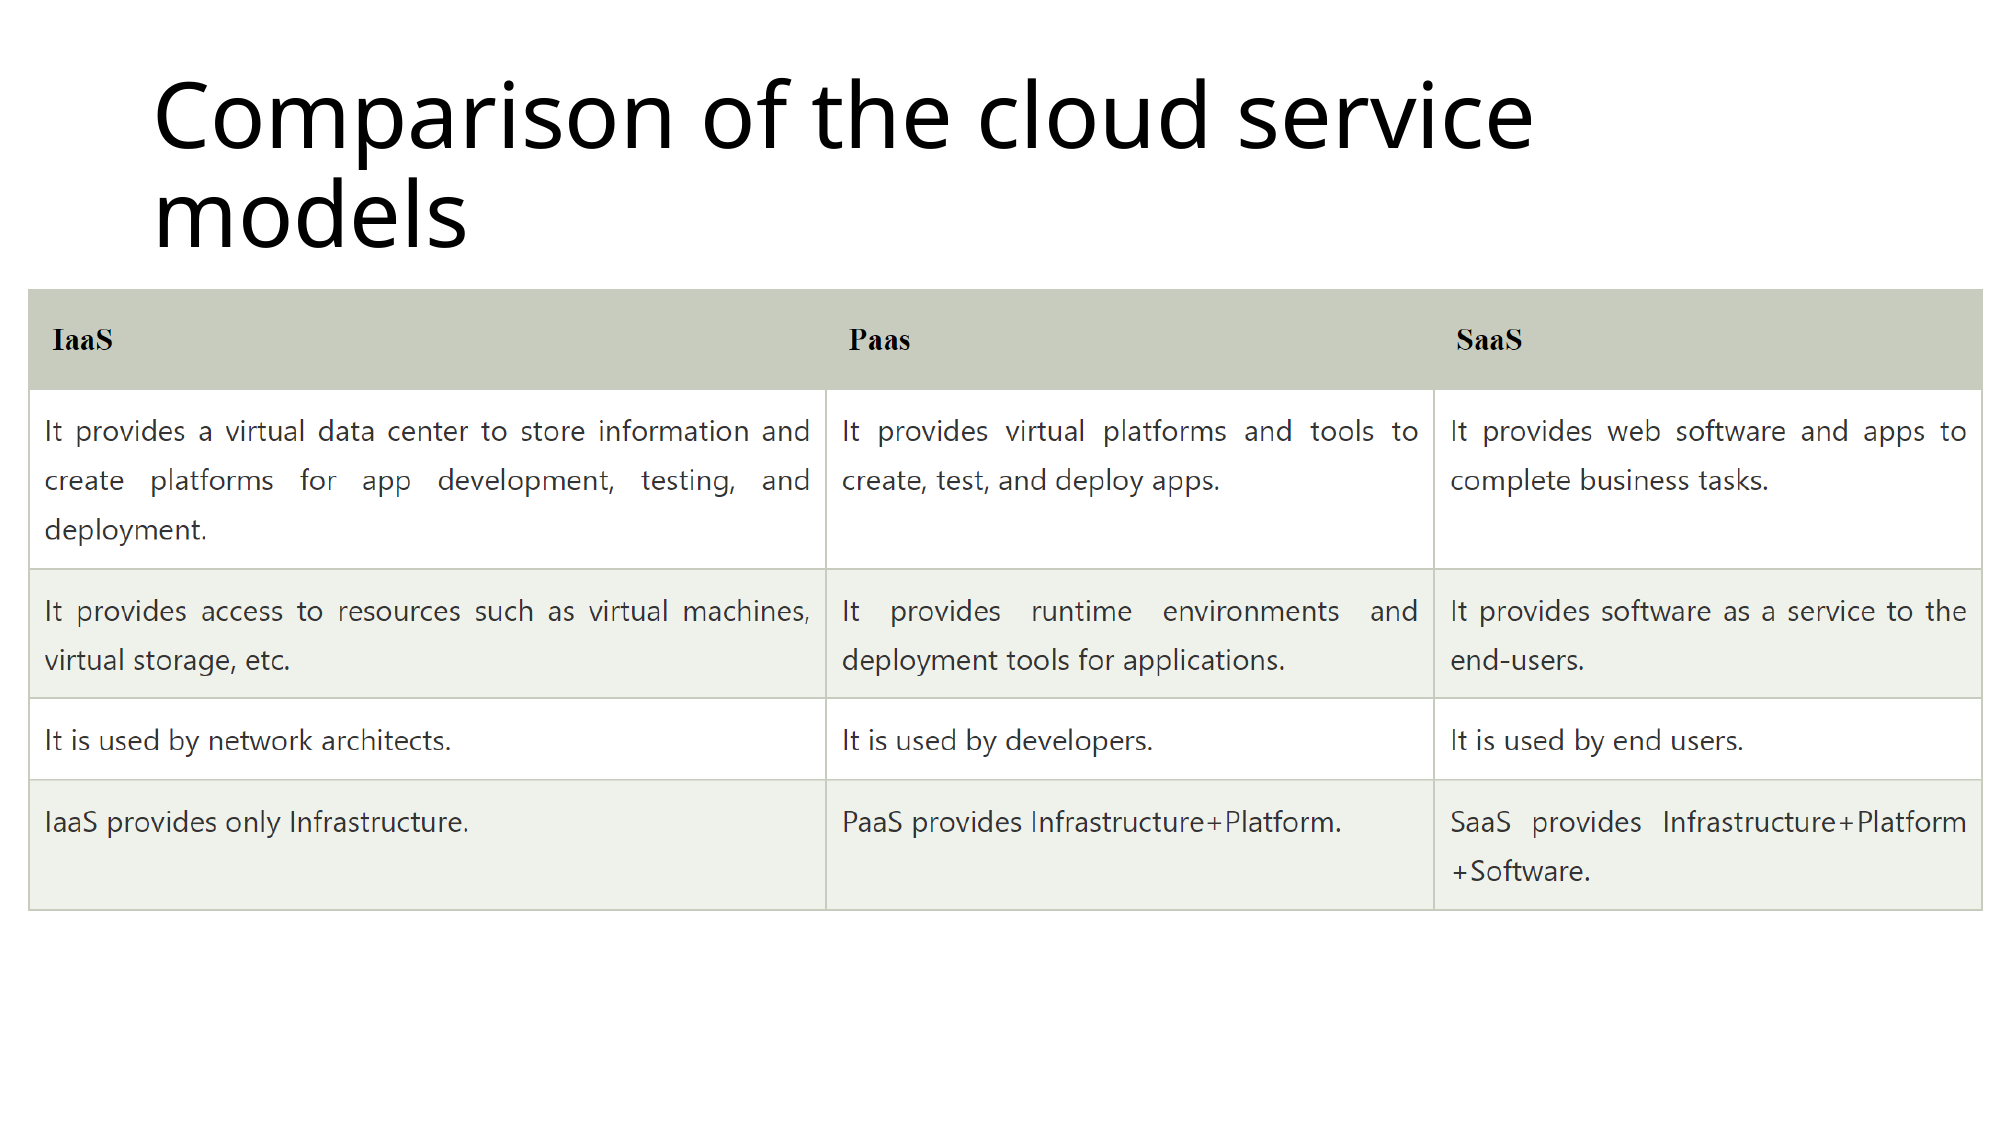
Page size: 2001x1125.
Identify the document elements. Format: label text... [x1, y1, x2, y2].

picture [11, 277, 2000, 917]
title Comparison of the cloud service models [137, 59, 1863, 277]
